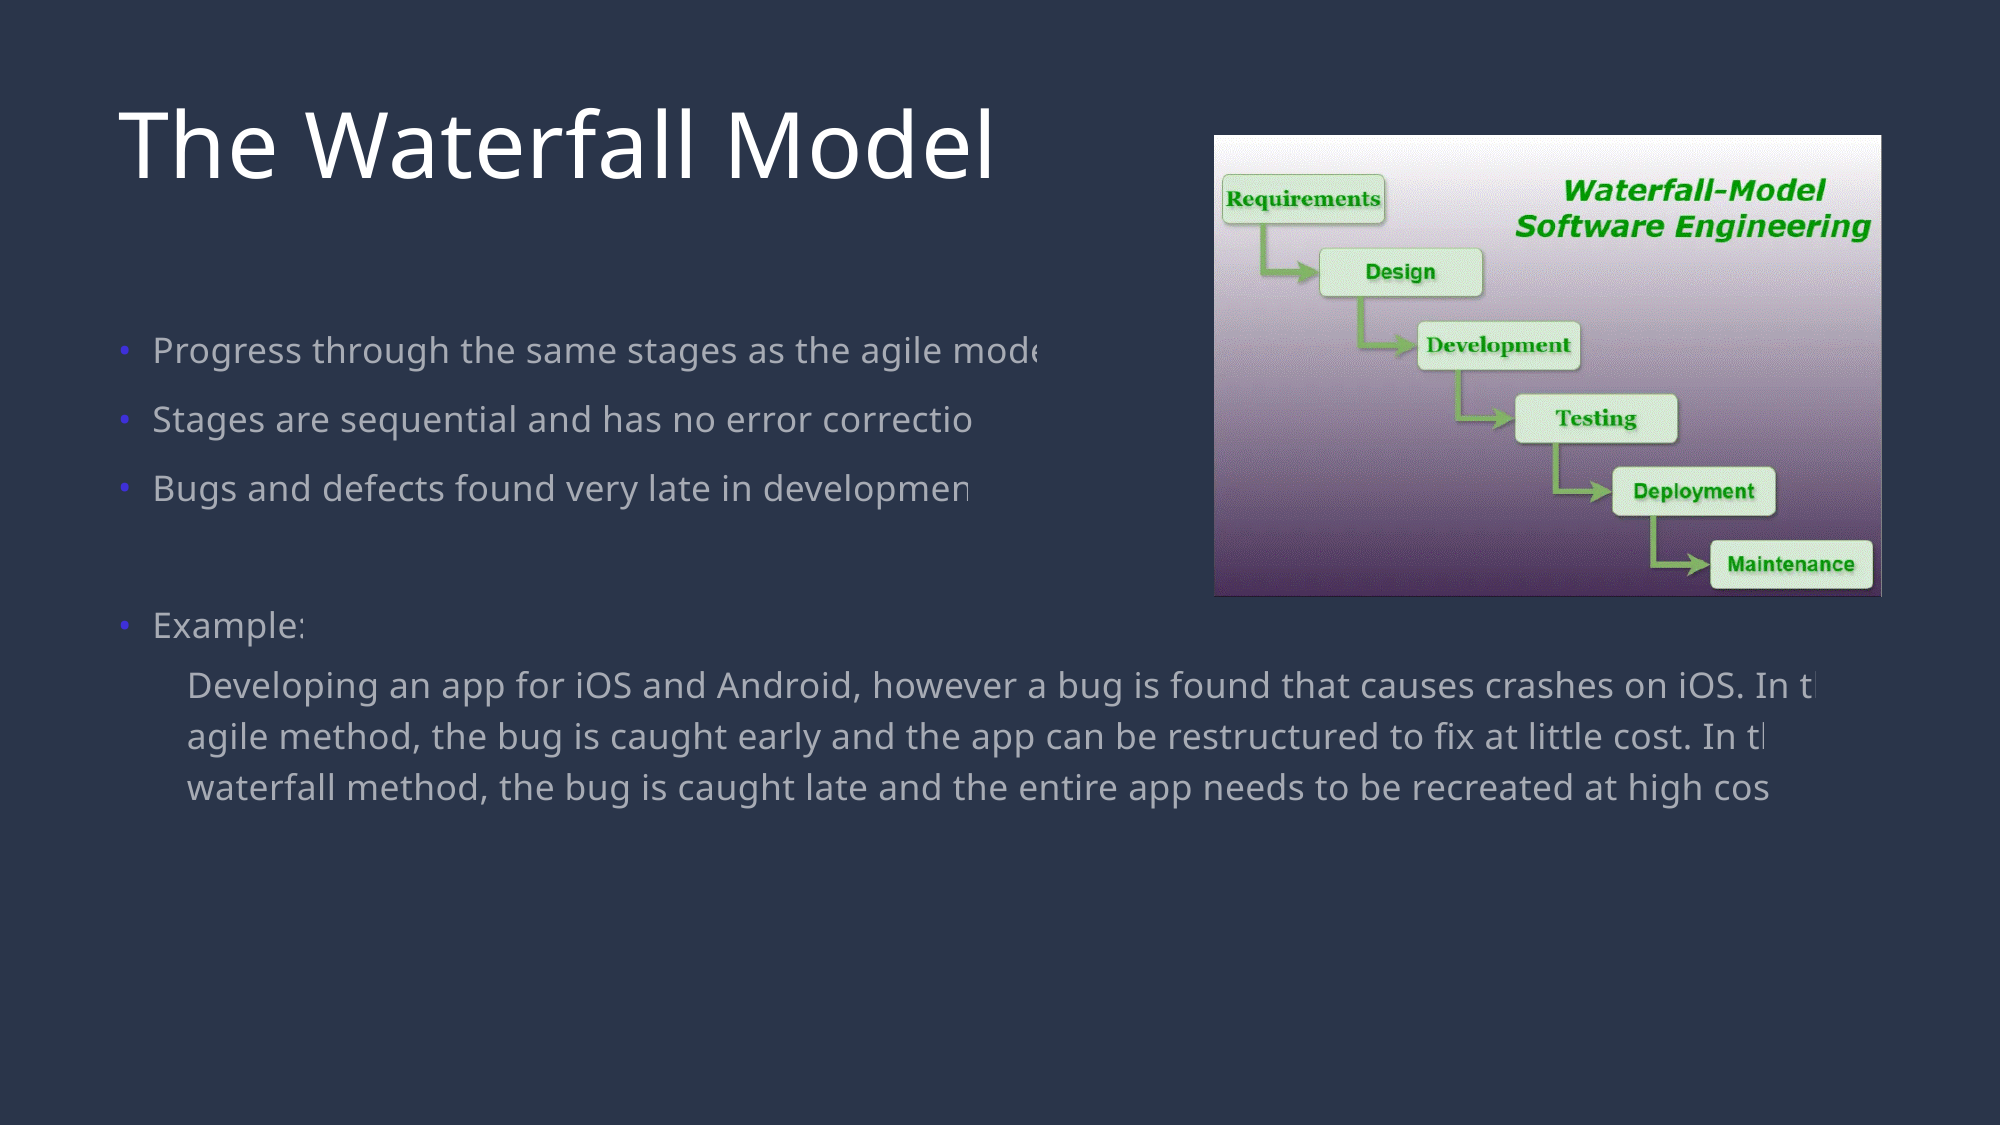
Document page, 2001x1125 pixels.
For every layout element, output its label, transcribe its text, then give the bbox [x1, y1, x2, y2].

title The Waterfall Model [118, 101, 1878, 319]
list Progress through the same stages as the agile model Stages are sequential and has no error correction Bugs and defects found very late in development Example: Developing an app for iOS and Android, however a bug is found that causes crashes on iOS. In the agile method, the bug is caught early and the app can be restructured to fix at little cost. In the waterfall method, the bug is caught late and the entire app needs to be recreated at high costs. [118, 319, 1878, 850]
picture [1214, 135, 1882, 597]
